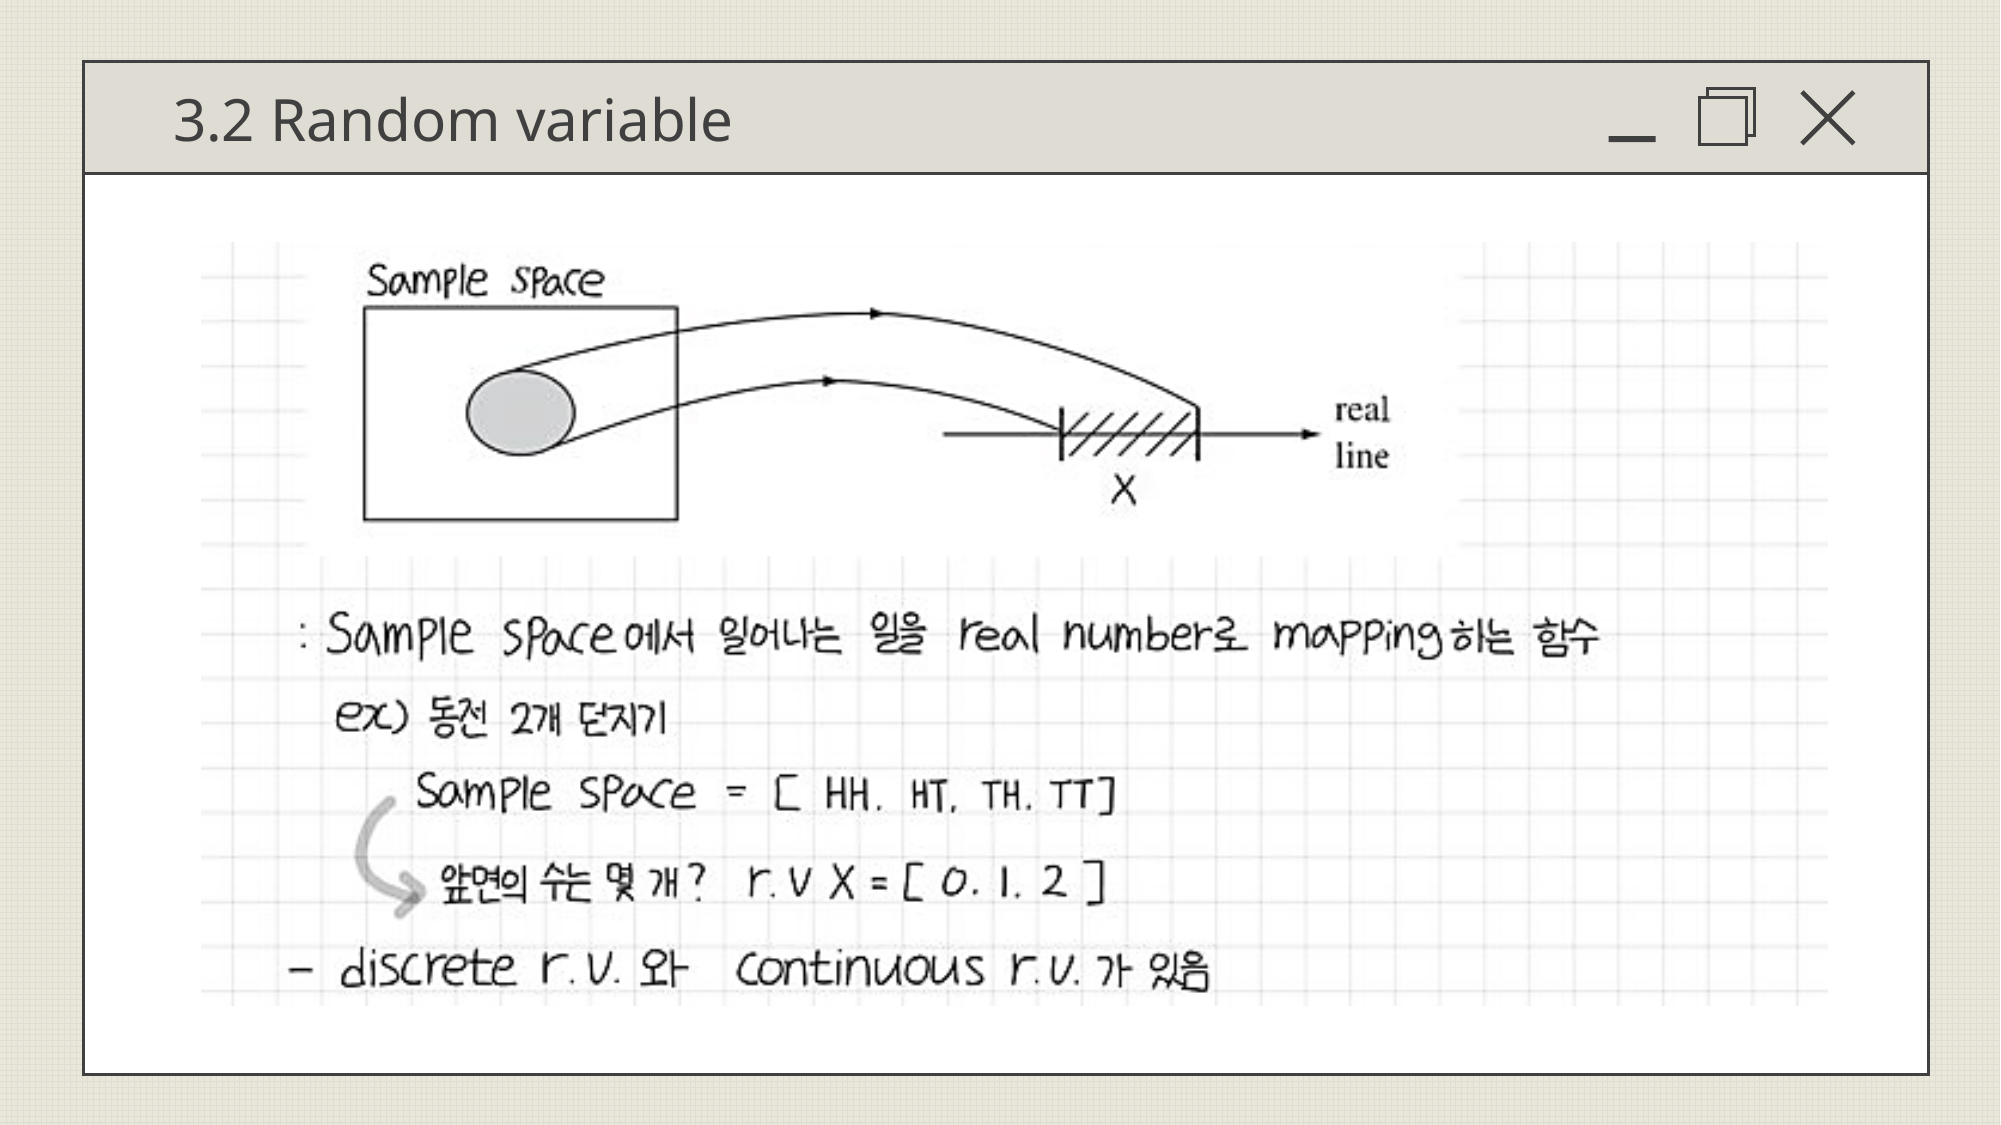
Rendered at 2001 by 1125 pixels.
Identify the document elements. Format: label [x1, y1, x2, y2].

text_box [83, 61, 1929, 1075]
picture [201, 242, 1828, 1006]
